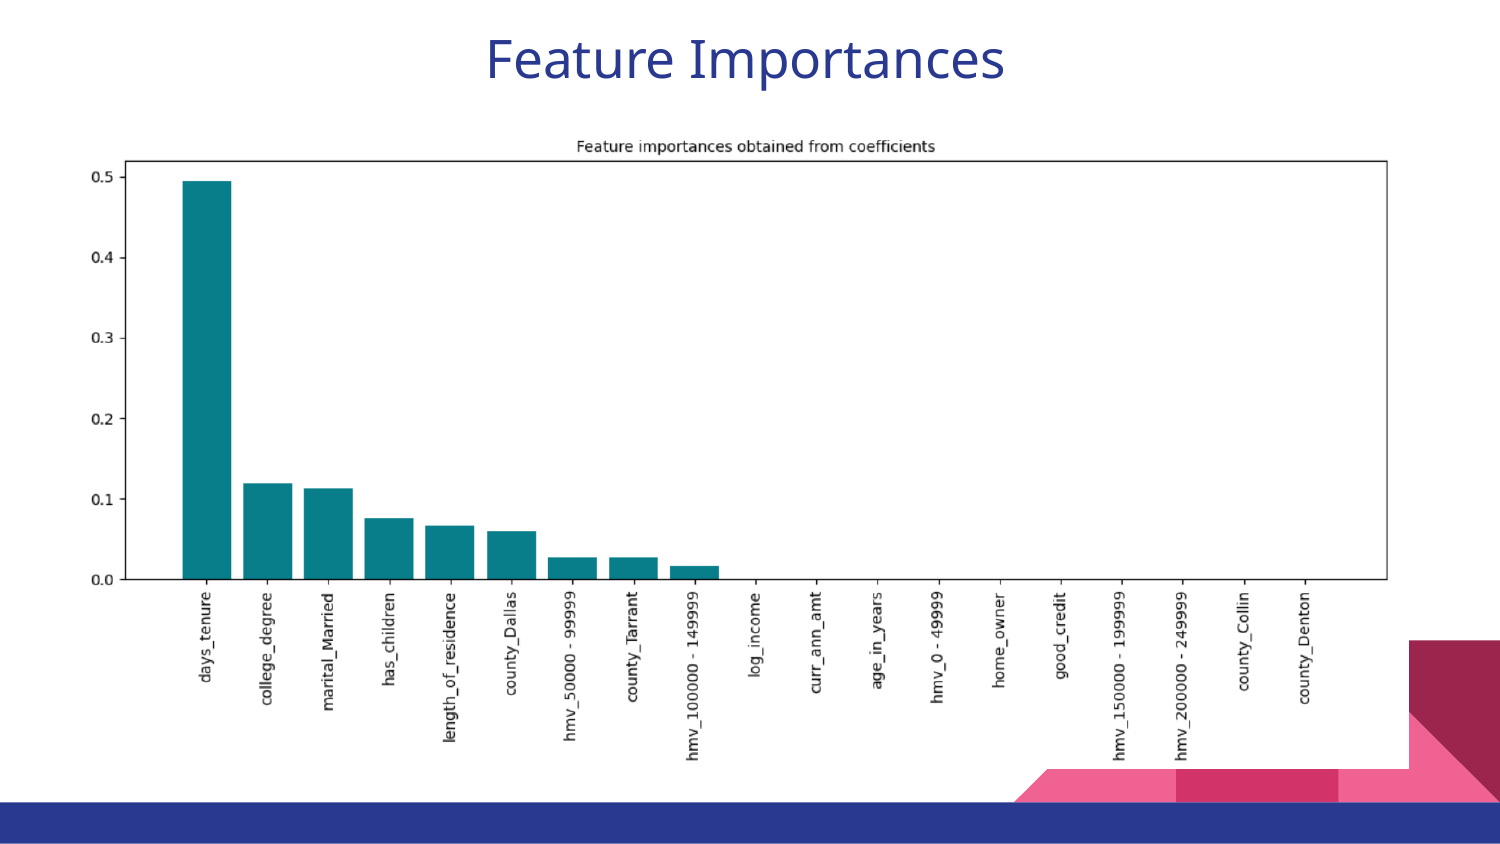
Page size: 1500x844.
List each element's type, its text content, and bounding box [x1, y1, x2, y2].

title Feature Importances [470, 10, 1030, 111]
picture [91, 122, 1409, 769]
